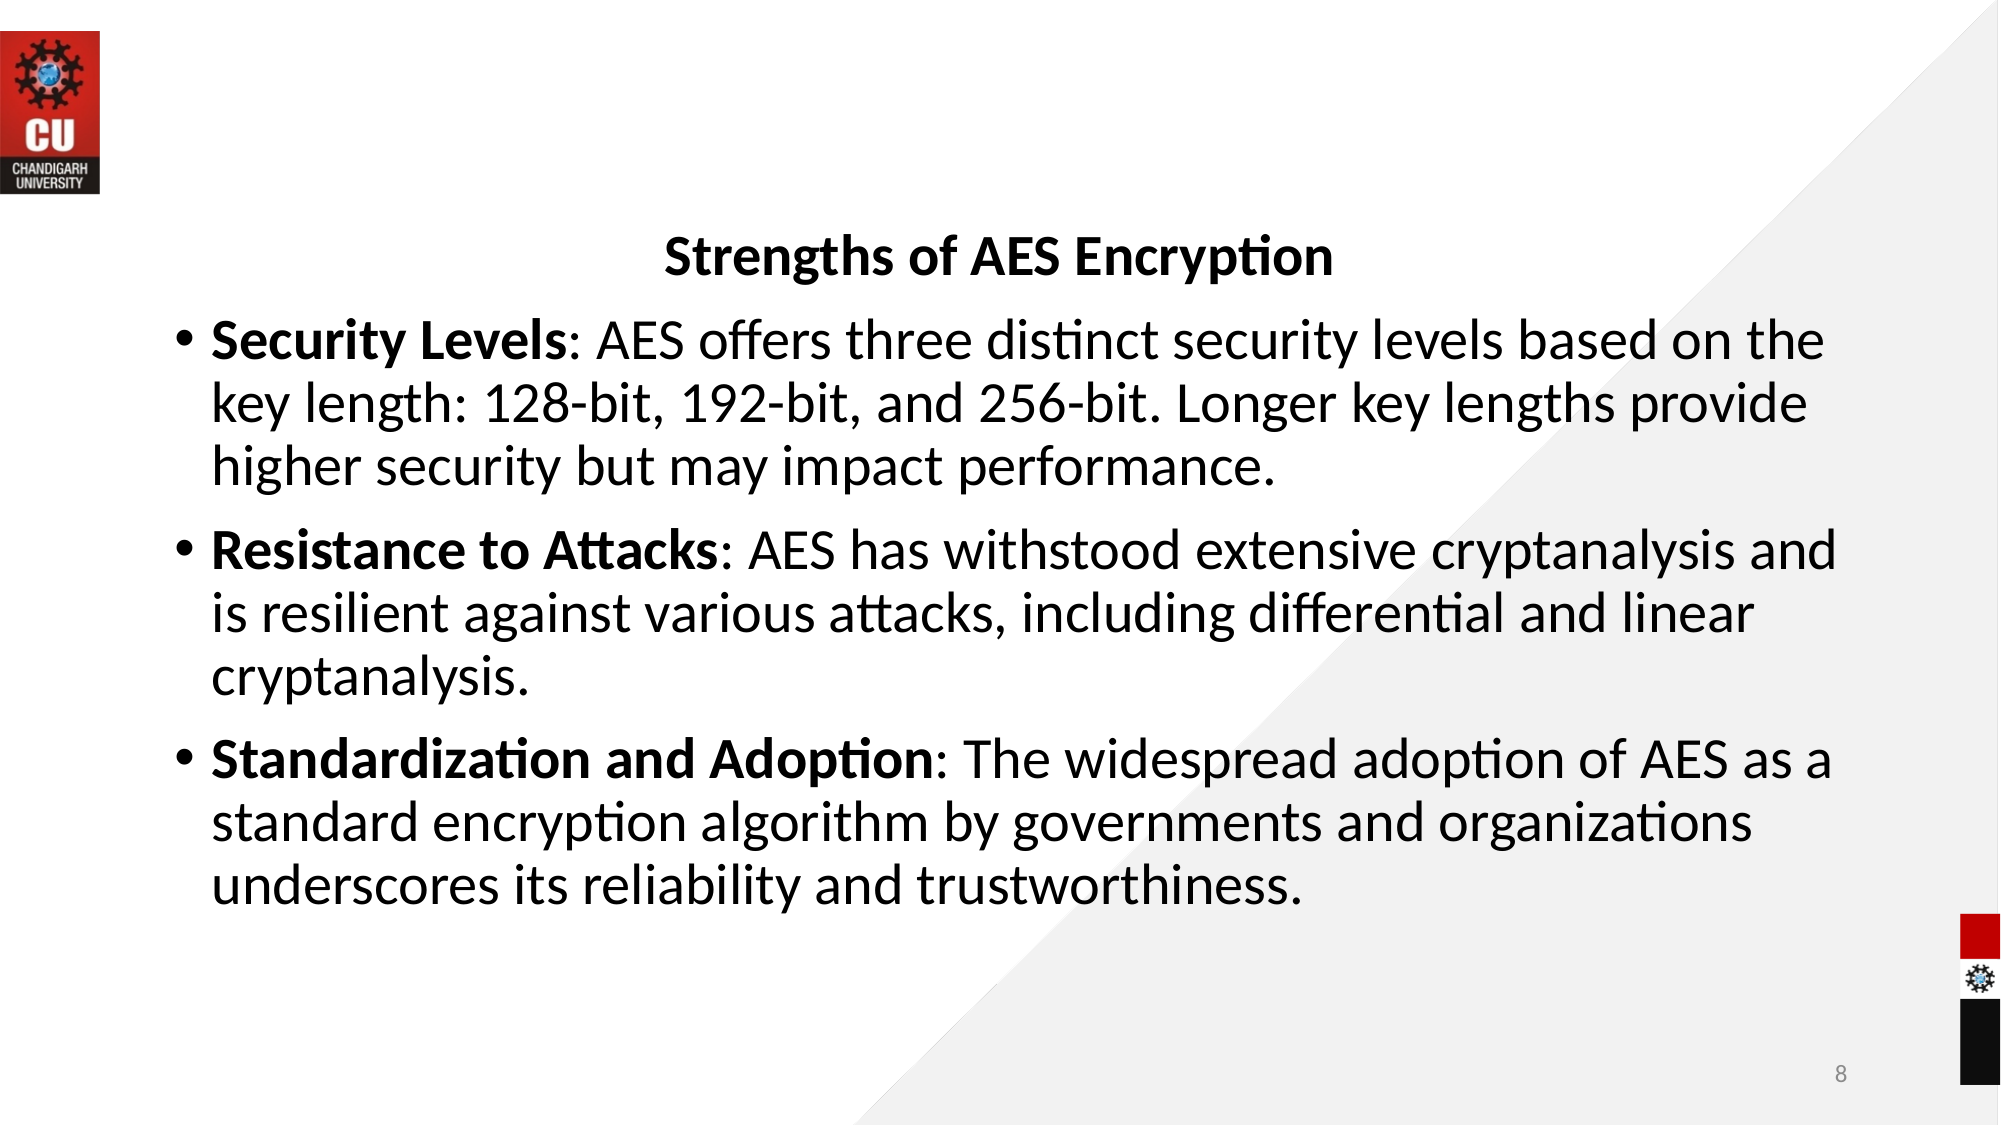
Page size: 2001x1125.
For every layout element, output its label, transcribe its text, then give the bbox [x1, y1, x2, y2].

list Strengths of AES Encryption Security Levels: AES offers three distinct security levels based on the key length: 128-bit, 192-bit, and 256-bit. Longer key lengths provide higher security but may impact performance. Resistance to Attacks: AES has withstood extensive cryptanalysis and is resilient against various attacks, including differential and linear cryptanalysis. Standardization and Adoption: The widespread adoption of AES as a standard encryption algorithm by governments and organizations underscores its reliability and trustworthiness. [159, 217, 1885, 932]
picture [0, 0, 2001, 1125]
slide_number 8 [1412, 1042, 1863, 1103]
